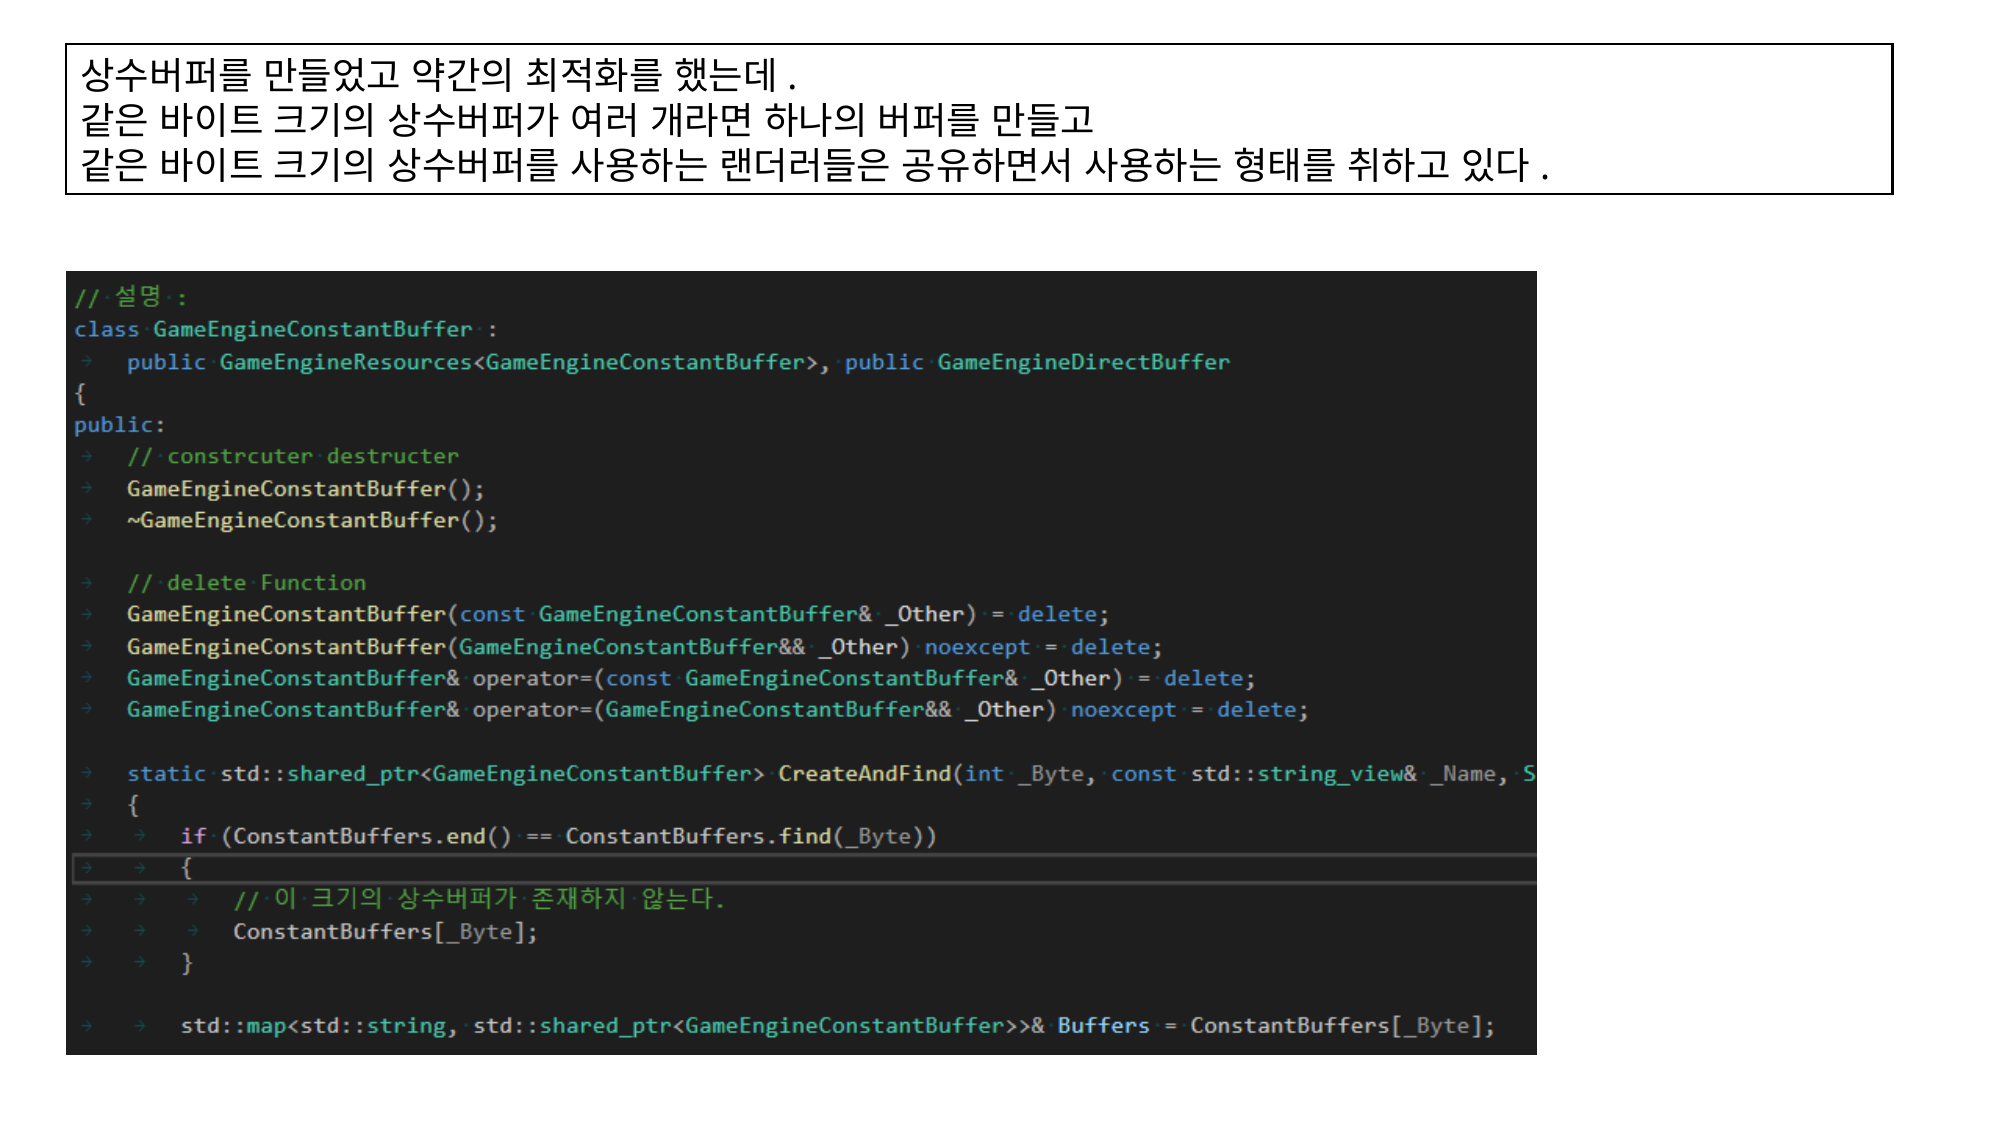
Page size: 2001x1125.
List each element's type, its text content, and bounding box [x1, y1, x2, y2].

text_box 상수버퍼를 만들었고 약간의 최적화를 했는데. 같은 바이트 크기의 상수버퍼가 여러 개라면 하나의 버퍼를 만들고 같은 바이트 크기의 상수버퍼를 사용하는 랜더러들은 공유하면서 사용하는 형태를 취하고 있다. [65, 43, 1894, 195]
picture [65, 271, 1537, 1055]
